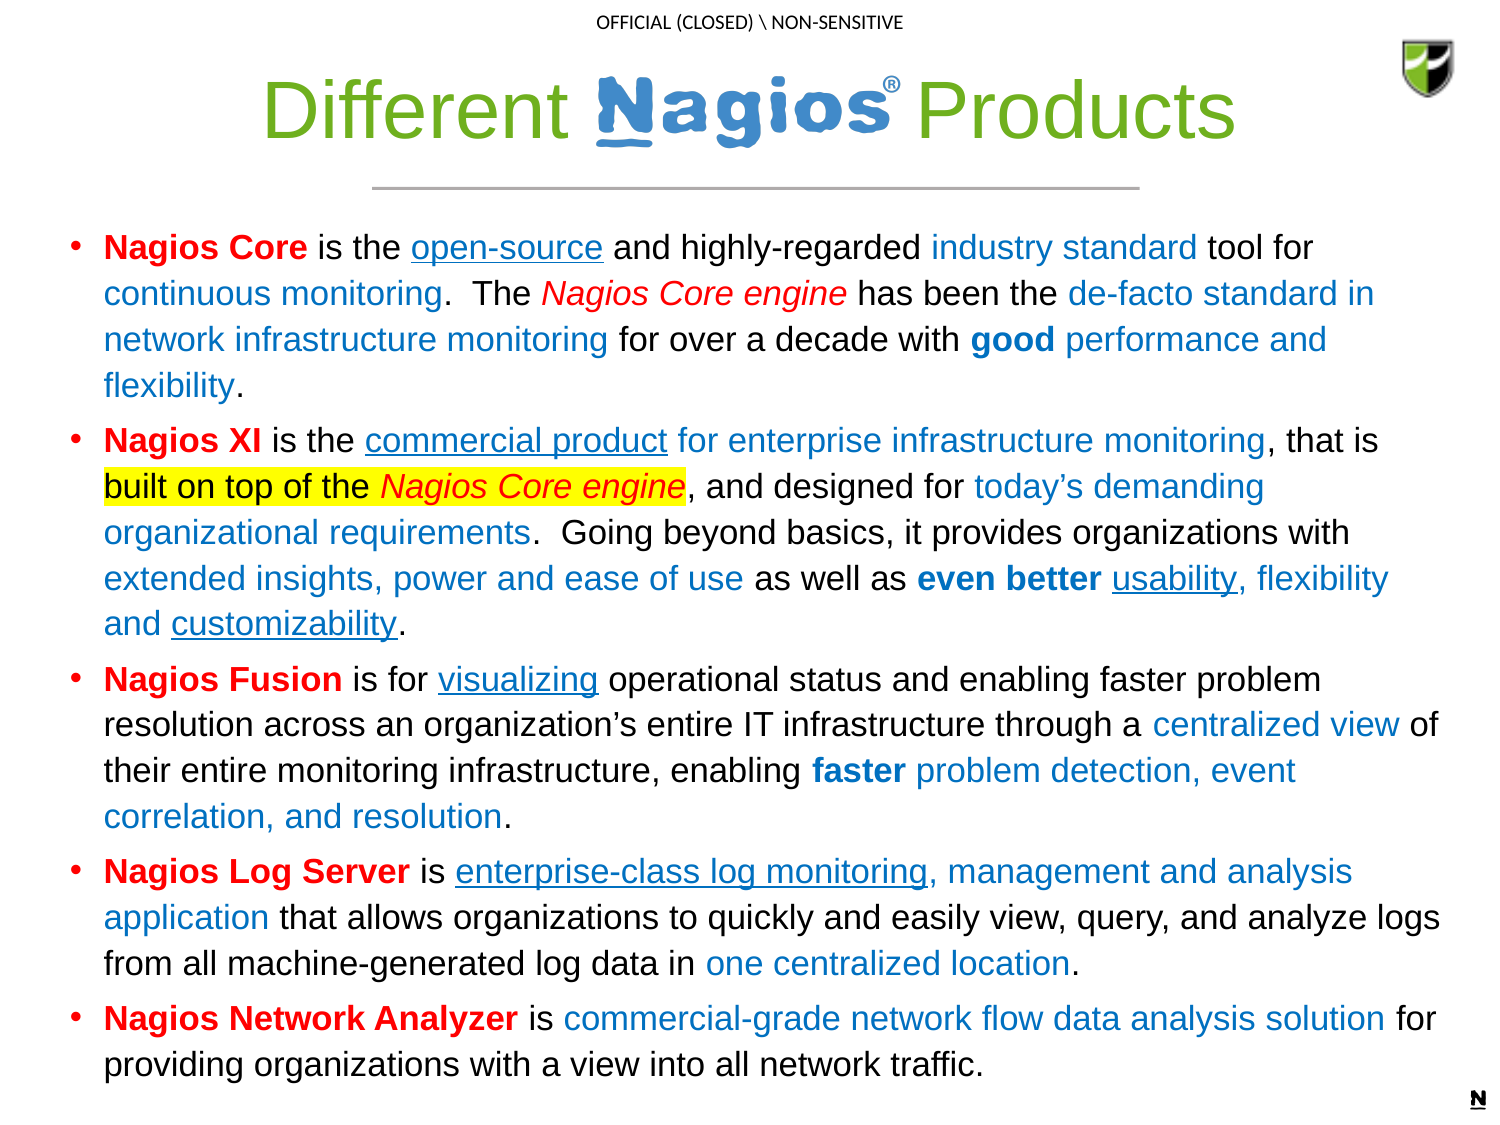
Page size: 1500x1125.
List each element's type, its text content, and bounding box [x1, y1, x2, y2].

picture [595, 75, 905, 149]
picture [1388, 27, 1472, 113]
picture [1470, 1090, 1486, 1110]
list Nagios Core is the open-source and highly-regarded industry standard tool for continuous monitoring. The Nagios Core engine has been the de-facto standard in network infrastructure monitoring for over a decade with good performance and flexibility. Nagios XI is the commercial product for enterprise infrastructure monitoring, that is built on top of the Nagios Core engine, and designed for today’s demanding organizational requirements. Going beyond basics, it provides organizations with extended insights, power and ease of use as well as even better usability, flexibility and customizability. Nagios Fusion is for visualizing operational status and enabling faster problem resolution across an organization’s entire IT infrastructure through a centralized view of their entire monitoring infrastructure, enabling faster problem detection, event correlation, and resolution. Nagios Log Server is enterprise-class log monitoring, management and analysis application that allows organizations to quickly and easily view, query, and analyze logs from all machine-generated log data in one centralized location. Nagios Network Analyzer is commercial-grade network flow data analysis solution for providing organizations with a view into all network traffic. [55, 213, 1462, 1093]
title Different Nagios Products [137, 59, 1363, 164]
